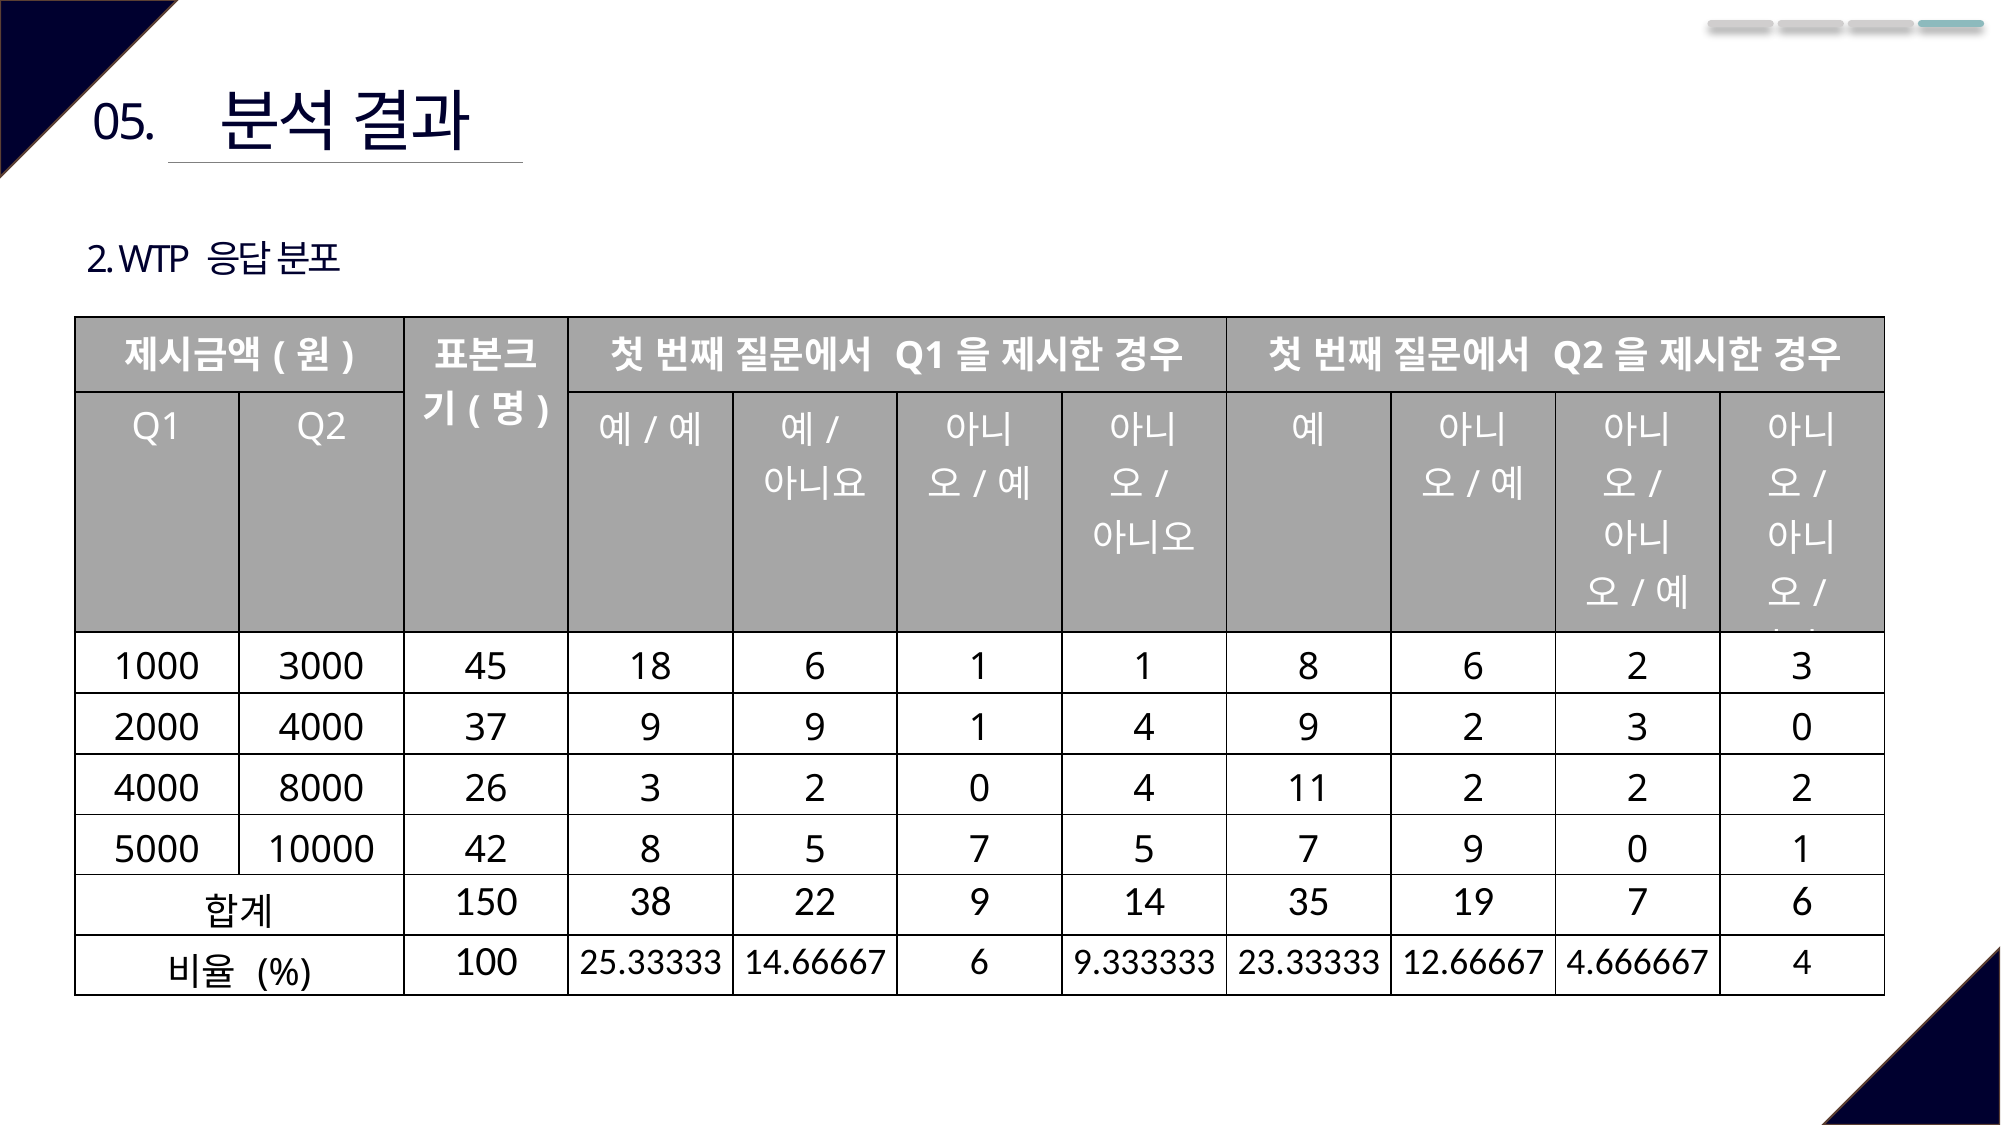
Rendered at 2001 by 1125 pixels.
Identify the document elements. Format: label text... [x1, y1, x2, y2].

table_cell 9 [898, 875, 1061, 934]
table_cell 4 [1063, 694, 1226, 753]
table_cell 38 [569, 875, 732, 934]
table_cell 4 [1063, 755, 1226, 814]
table_cell 5 [1063, 815, 1226, 874]
table_cell 1 [1063, 633, 1226, 692]
table_cell 2 [734, 755, 896, 814]
table_cell 4.666667 [1556, 936, 1719, 994]
table_cell 아니오/아니오/예 [1556, 393, 1719, 631]
table_cell 45 [405, 633, 567, 692]
table_cell 3000 [240, 633, 403, 692]
table_cell 1 [898, 694, 1061, 753]
table_cell 예 [1227, 393, 1390, 631]
table_cell 9.333333 [1063, 936, 1226, 994]
table_cell 18 [569, 633, 732, 692]
table_cell 6 [1721, 875, 1884, 934]
table_header 표본크기(명) [405, 318, 567, 631]
table_cell 26 [405, 755, 567, 814]
table_cell 비율 (%) [76, 936, 403, 994]
table_cell 아니오/예 [1392, 393, 1555, 631]
table_cell 3 [569, 755, 732, 814]
table_cell 22 [734, 875, 896, 934]
table_cell 3 [1721, 633, 1884, 692]
table_cell 37 [405, 694, 567, 753]
table_cell 6 [1392, 633, 1555, 692]
table_cell 4000 [240, 694, 403, 753]
table_cell 9 [569, 694, 732, 753]
table_cell 14 [1063, 875, 1226, 934]
table_cell 4000 [76, 755, 238, 814]
table_cell 35 [1227, 875, 1390, 934]
table_cell 예/아니요 [734, 393, 896, 631]
table_cell 8000 [240, 755, 403, 814]
table_cell 42 [405, 815, 567, 874]
table_cell 7 [1556, 875, 1719, 934]
table_header 첫 번째 질문에서 Q1을 제시한 경우 [569, 318, 1226, 391]
table_cell 23.33333 [1227, 936, 1390, 994]
table_cell 100 [405, 936, 567, 994]
table_cell 5 [734, 815, 896, 874]
table_cell 1000 [76, 633, 238, 692]
table_header 제시금액(원) [76, 318, 403, 391]
table_cell 2 [1392, 755, 1555, 814]
table_cell 2 [1556, 633, 1719, 692]
table_cell 0 [898, 755, 1061, 814]
table_cell 8 [569, 815, 732, 874]
table_header 첫 번째 질문에서 Q2을 제시한 경우 [1227, 318, 1884, 391]
table_cell 0 [1556, 815, 1719, 874]
table_cell 11 [1227, 755, 1390, 814]
table_cell 예/예 [569, 393, 732, 631]
table_cell 2 [1556, 755, 1719, 814]
table_cell 9 [1392, 815, 1555, 874]
table_cell 2 [1392, 694, 1555, 753]
table_cell 2000 [76, 694, 238, 753]
text_box 분석 결과 [204, 163, 487, 167]
table_cell 10000 [240, 815, 403, 874]
table_cell 아니오/아니오/아니오 [1721, 393, 1884, 631]
table_cell 1 [1721, 815, 1884, 874]
table_cell 2 [1721, 755, 1884, 814]
table_cell 7 [898, 815, 1061, 874]
table_cell 3 [1556, 694, 1719, 753]
table_cell 150 [405, 875, 567, 934]
text_box 05. [78, 81, 172, 157]
table_cell 9 [734, 694, 896, 753]
table_cell 14.66667 [734, 936, 896, 994]
table_cell 19 [1392, 875, 1555, 934]
table_cell 아니오/아니오 [1063, 393, 1226, 631]
table_cell 0 [1721, 694, 1884, 753]
table_cell 25.33333 [569, 936, 732, 994]
table_cell 1 [898, 633, 1061, 692]
table_cell 12.66667 [1392, 936, 1555, 994]
text_box 분석 결과 [204, 71, 487, 162]
table_cell 아니오/예 [898, 393, 1061, 631]
text_box 2. WTP 응답 분포 [71, 227, 357, 288]
table_cell 4 [1721, 936, 1884, 994]
table_cell 합계 [76, 875, 403, 934]
table_cell Q2 [240, 393, 403, 631]
table_cell 9 [1227, 694, 1390, 753]
table_cell 6 [898, 936, 1061, 994]
table_cell Q1 [76, 393, 238, 631]
table_cell 6 [734, 633, 896, 692]
table_cell 8 [1227, 633, 1390, 692]
table_cell 7 [1227, 815, 1390, 874]
table_cell 5000 [76, 815, 238, 874]
